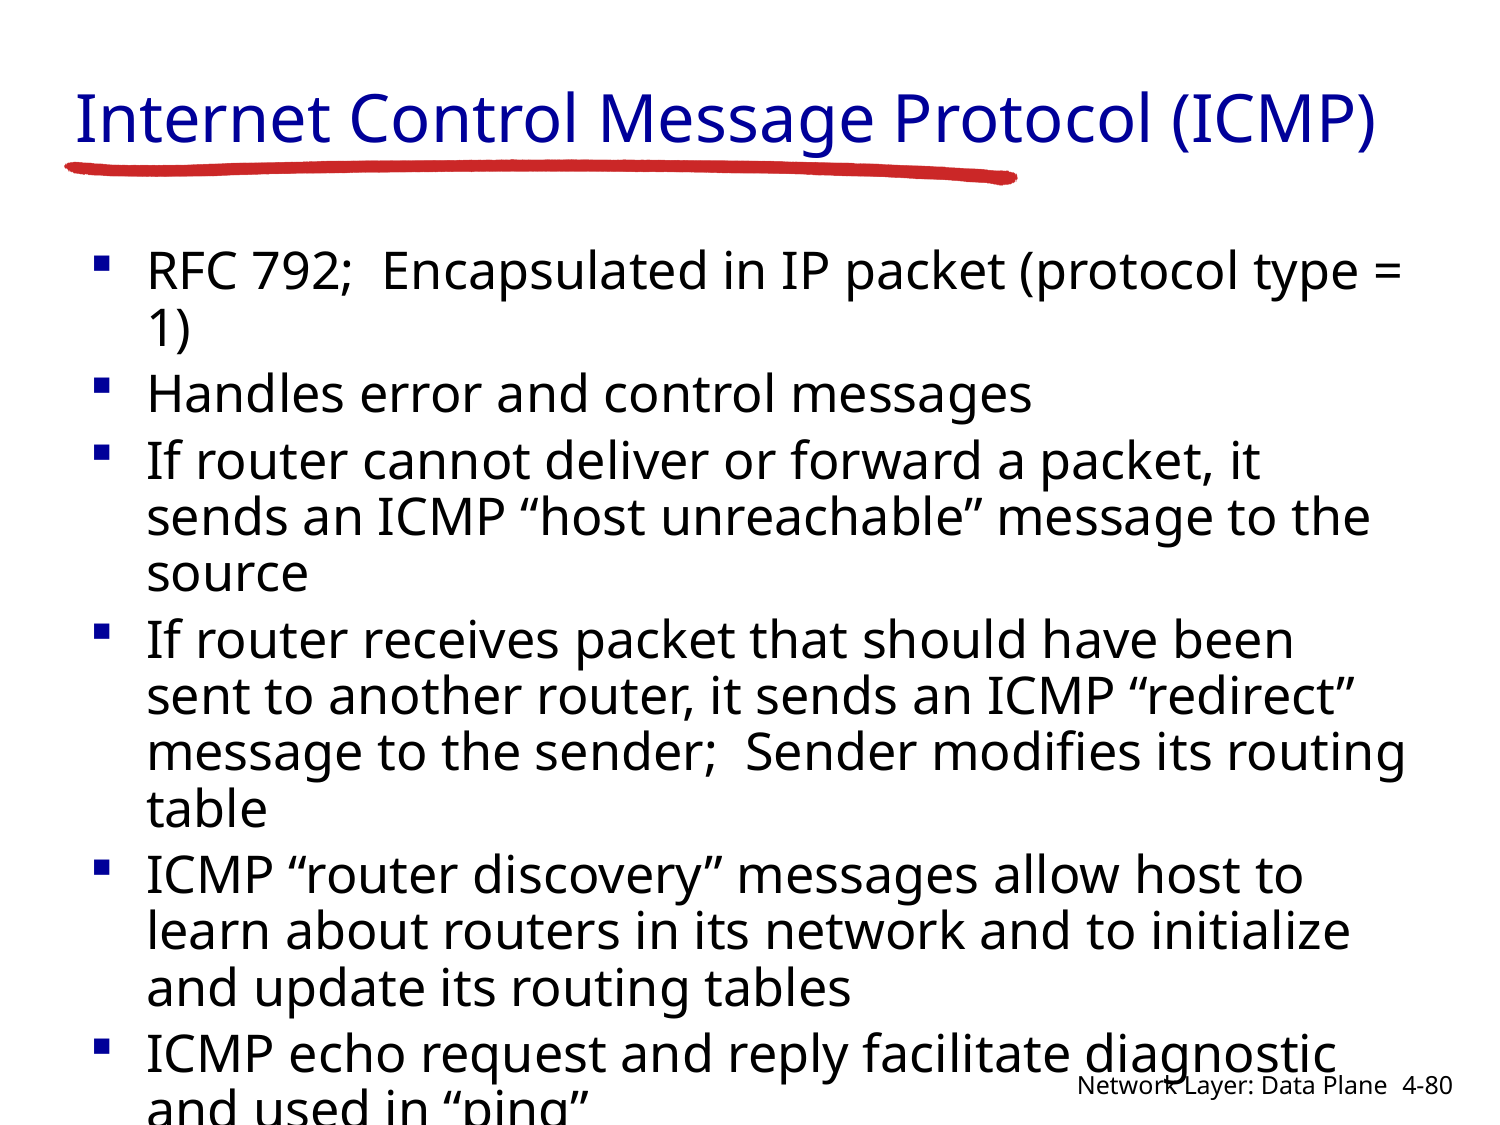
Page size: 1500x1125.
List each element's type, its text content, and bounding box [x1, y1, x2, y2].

slide_number 4-80 [1386, 1061, 1480, 1108]
title Internet Control Message Protocol (ICMP) [60, 39, 1449, 193]
text_box RFC 792; Encapsulated in IP packet (protocol type = 1) Handles error and control messages If router cannot deliver or forward a packet, it sends an ICMP “host unreachable” message to the source If router receives packet that should have been sent to another router, it sends an ICMP “redirect” message to the sender; Sender modifies its routing table ICMP “router discovery” messages allow host to learn about routers in its network and to initialize and update its routing tables ICMP echo request and reply facilitate diagnostic and used in “ping” [74, 237, 1425, 1006]
footer Network Layer: Data Plane [1045, 1062, 1404, 1102]
picture [60, 152, 1029, 193]
